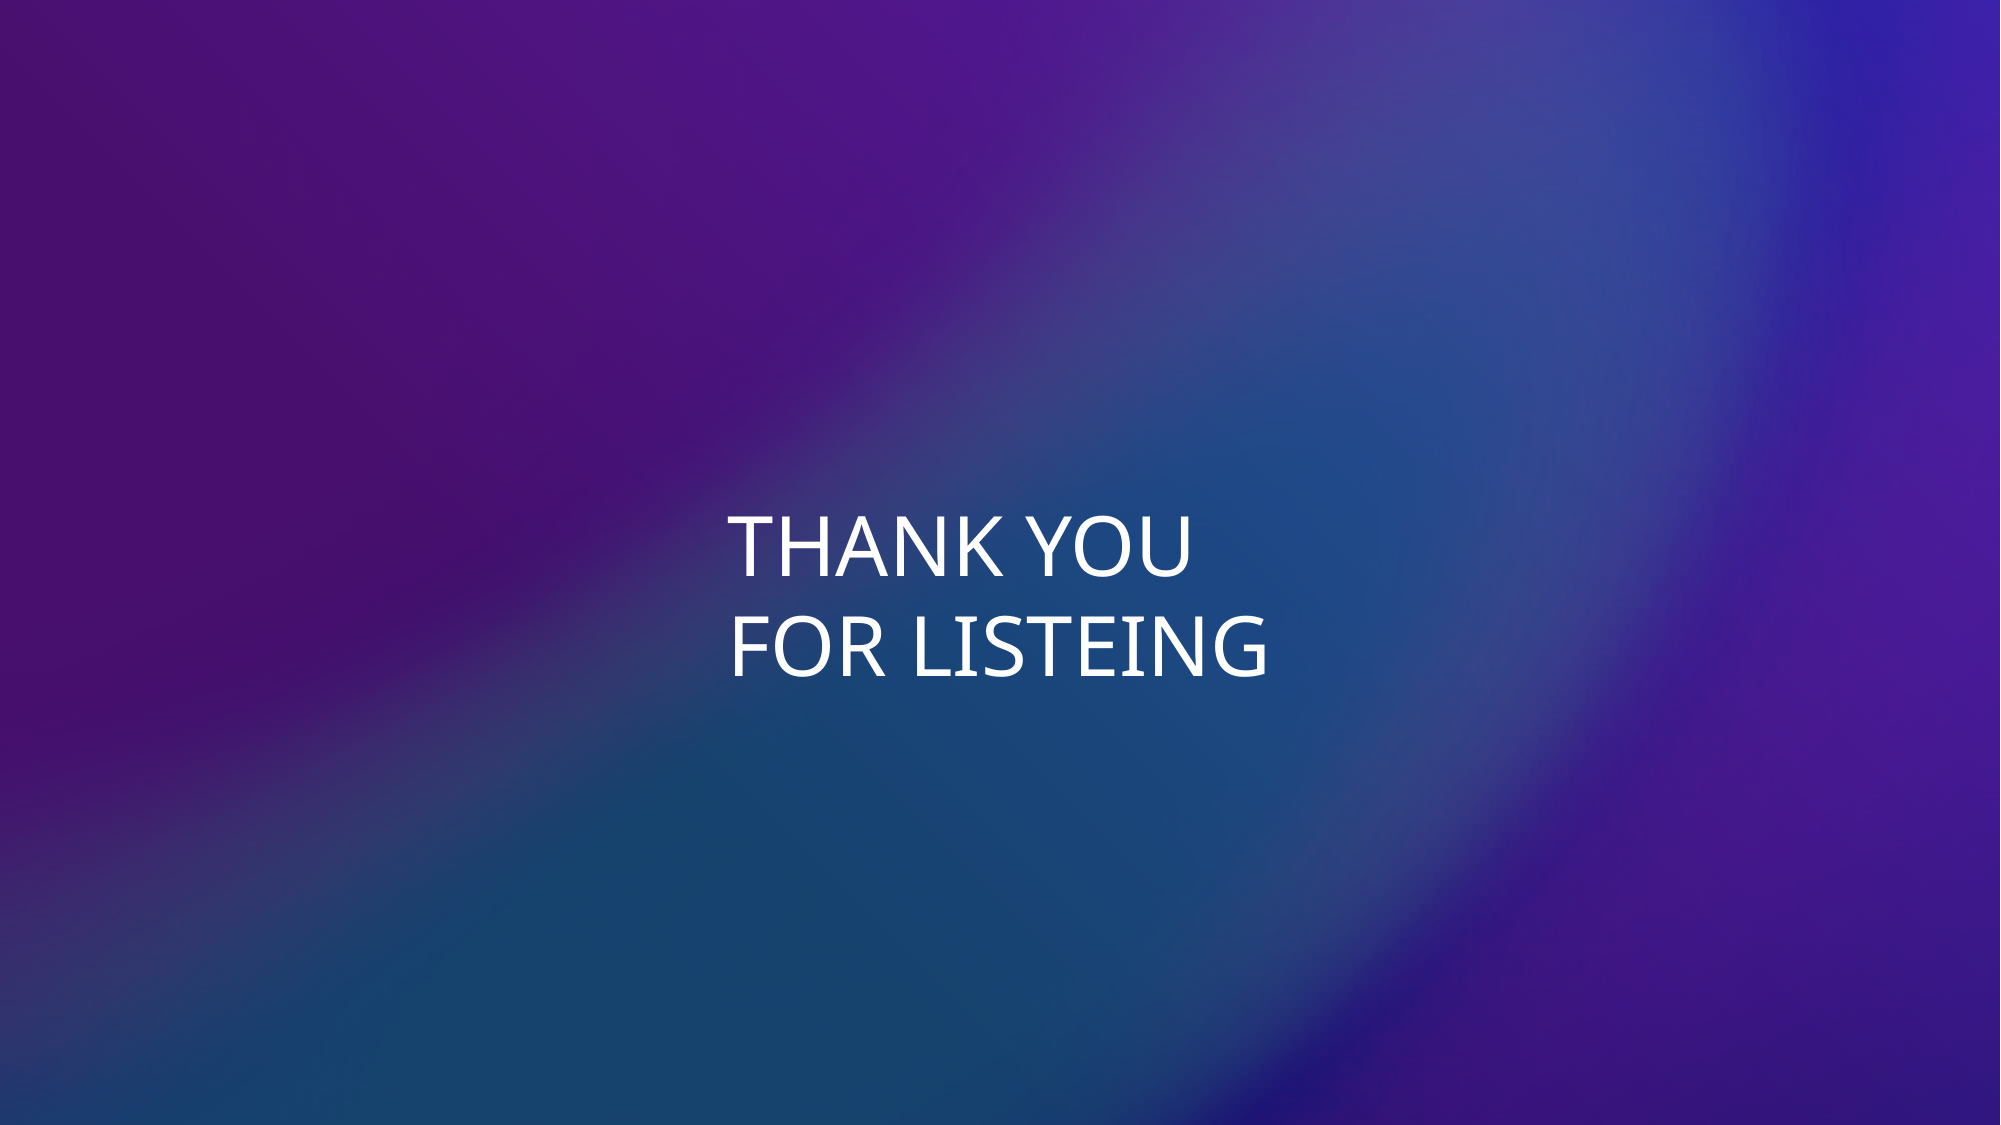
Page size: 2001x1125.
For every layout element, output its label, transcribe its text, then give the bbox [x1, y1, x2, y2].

text_box THANK YOU FOR LISTEING [713, 485, 1372, 700]
